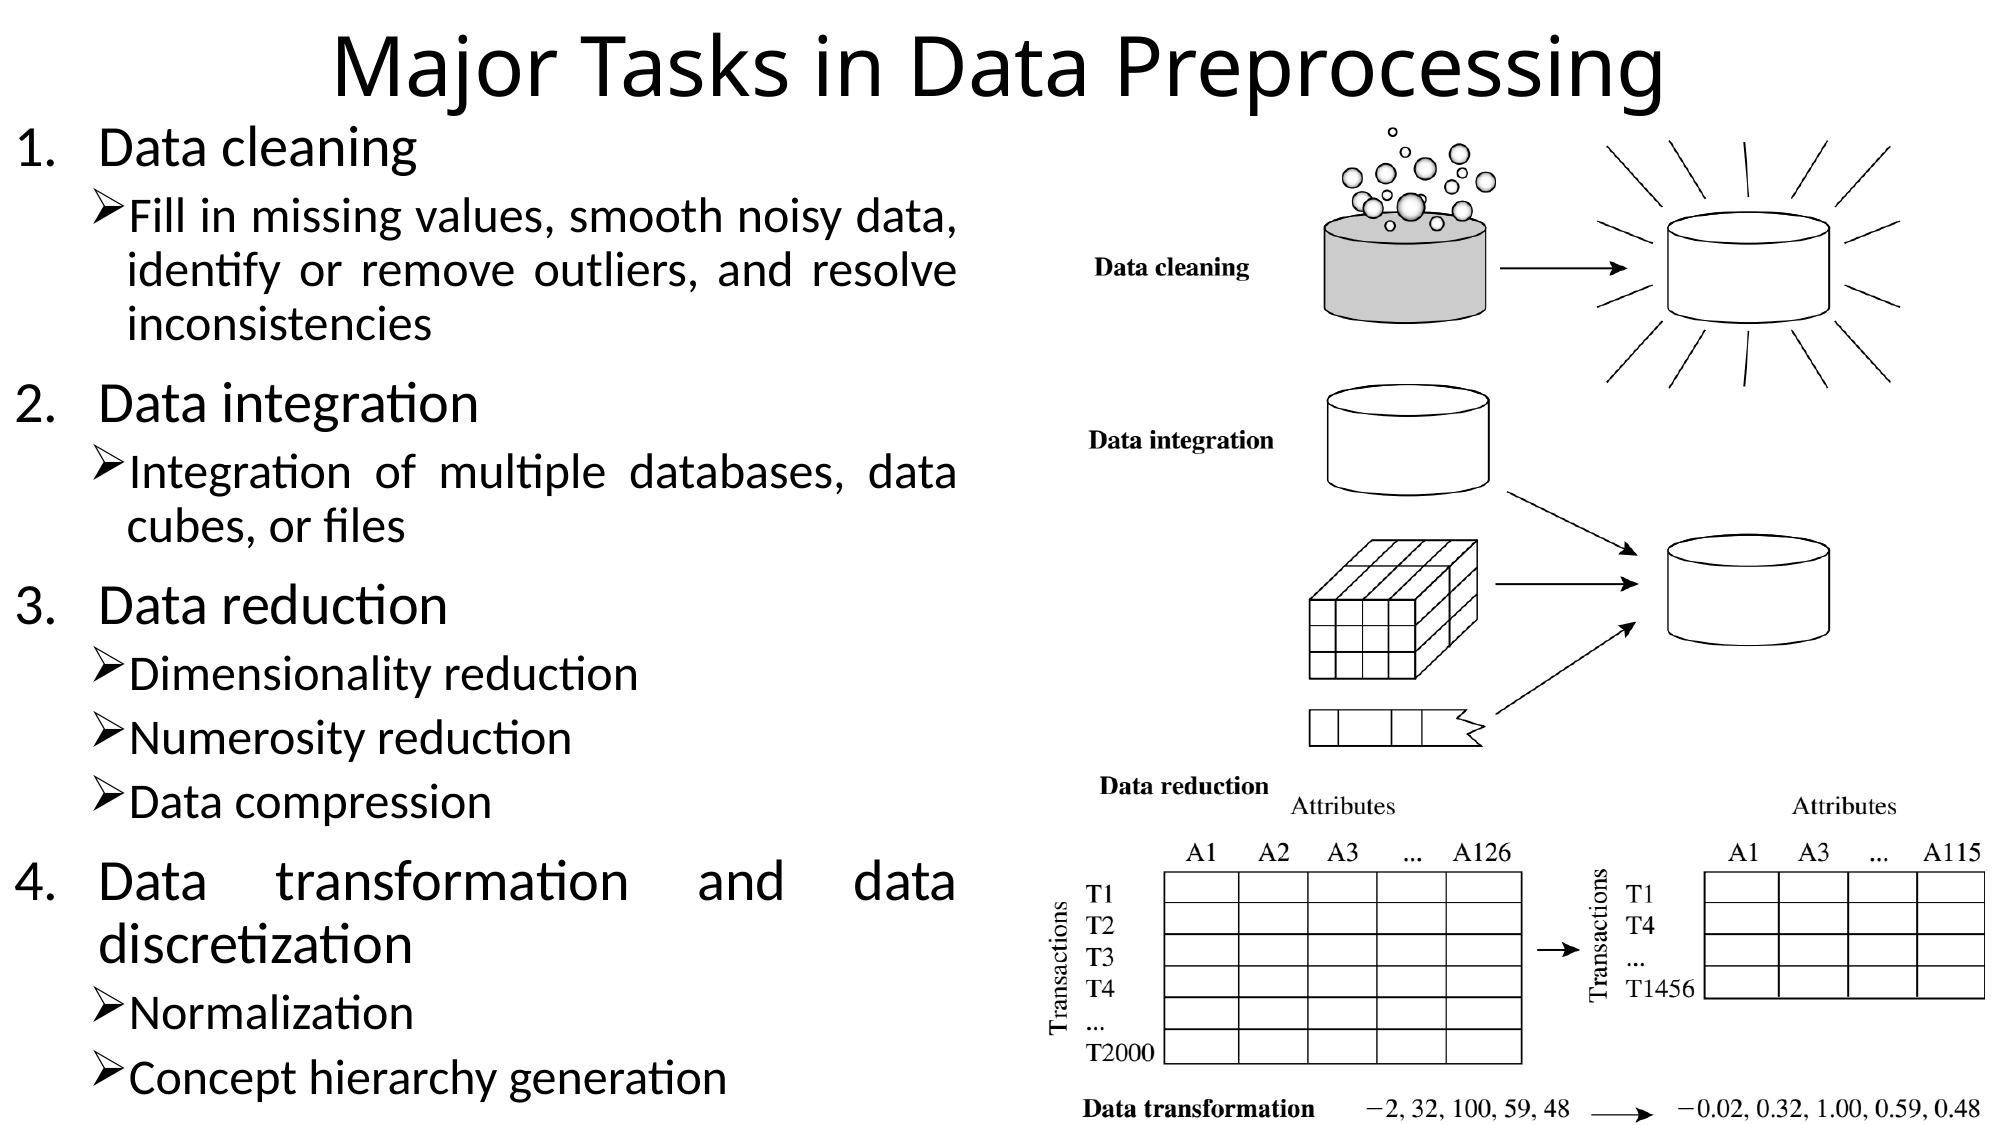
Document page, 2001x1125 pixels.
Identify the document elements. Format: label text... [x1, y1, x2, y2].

picture [973, 123, 1994, 1124]
list Data cleaning Fill in missing values, smooth noisy data, identify or remove outliers, and resolve inconsistencies Data integration Integration of multiple databases, data cubes, or files Data reduction Dimensionality reduction Numerosity reduction Data compression Data transformation and data discretization Normalization Concept hierarchy generation [0, 108, 974, 1125]
title Major Tasks in Data Preprocessing [137, 9, 1863, 123]
